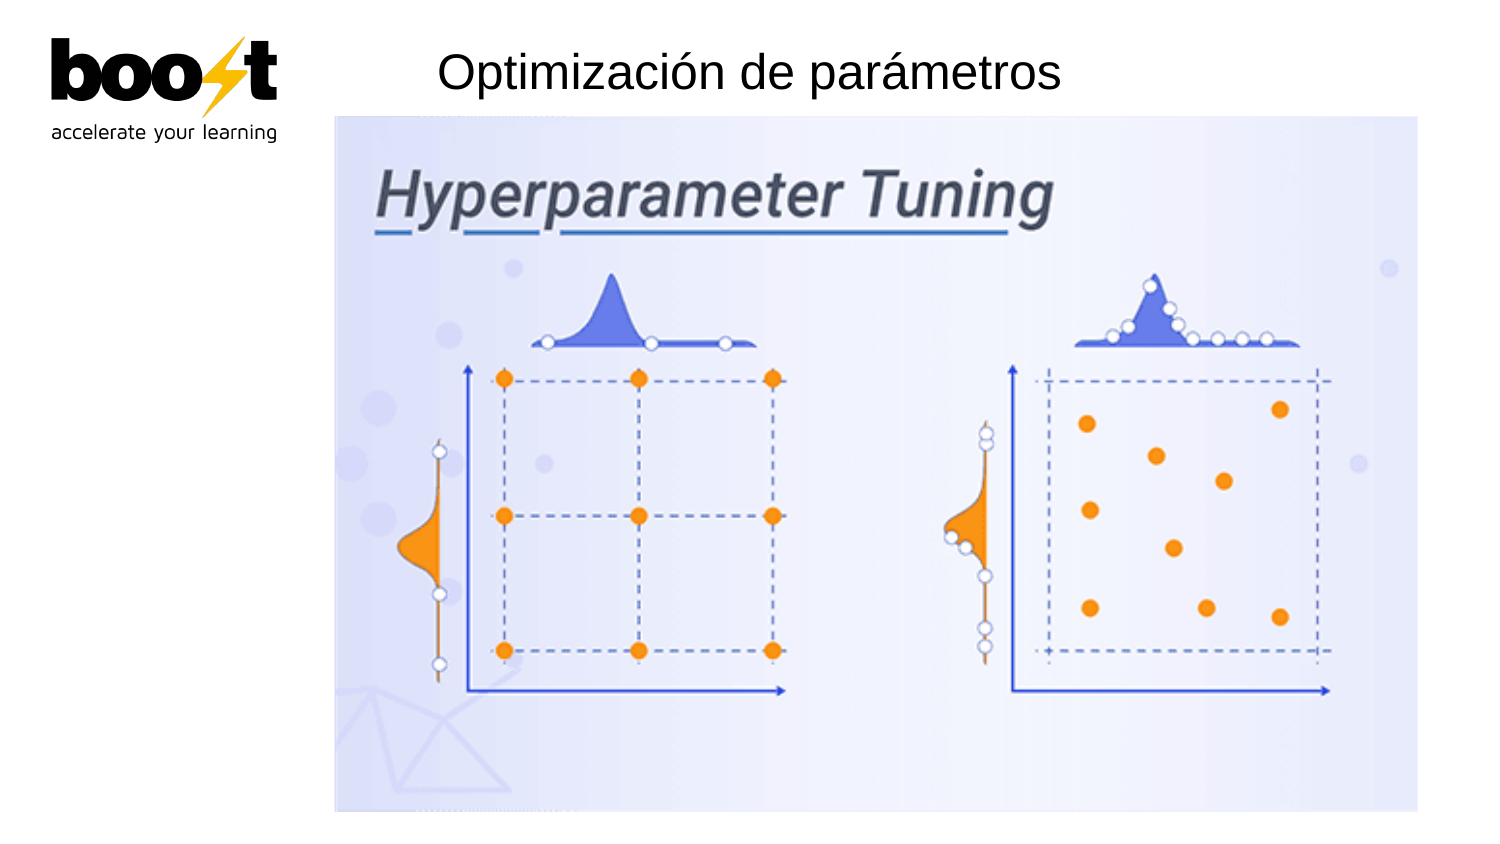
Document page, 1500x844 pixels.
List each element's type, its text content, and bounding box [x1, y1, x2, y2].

picture [50, 36, 277, 143]
text_box Optimización de parámetros [422, 24, 1362, 114]
picture [334, 116, 1418, 812]
